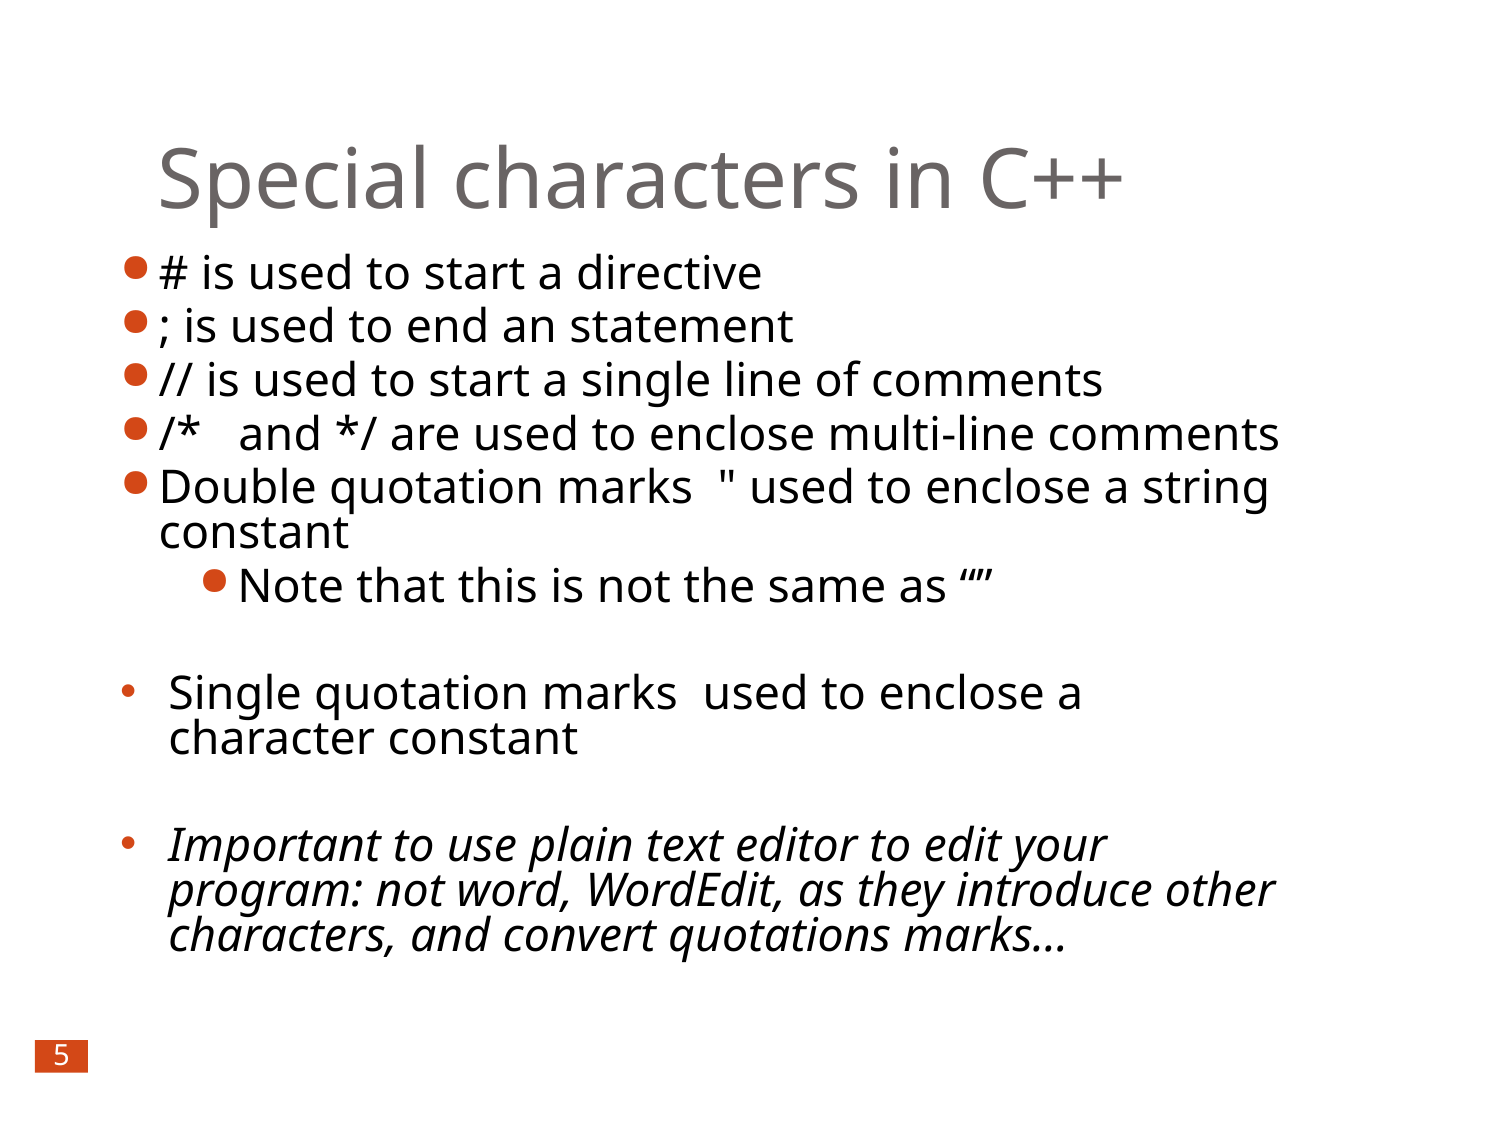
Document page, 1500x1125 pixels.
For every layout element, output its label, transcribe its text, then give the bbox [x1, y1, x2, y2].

list # is used to start a directive ; is used to end an statement // is used to start a single line of comments /* and */ are used to enclose multi-line comments Double quotation marks " used to enclose a string constant Note that this is not the same as “” Single quotation marks used to enclose a character constant Important to use plain text editor to edit your program: not word, WordEdit, as they introduce other characters, and convert quotations marks… [111, 245, 1300, 1013]
slide_number 5 [34, 1039, 89, 1074]
title Special characters in C++ [149, 44, 1426, 234]
